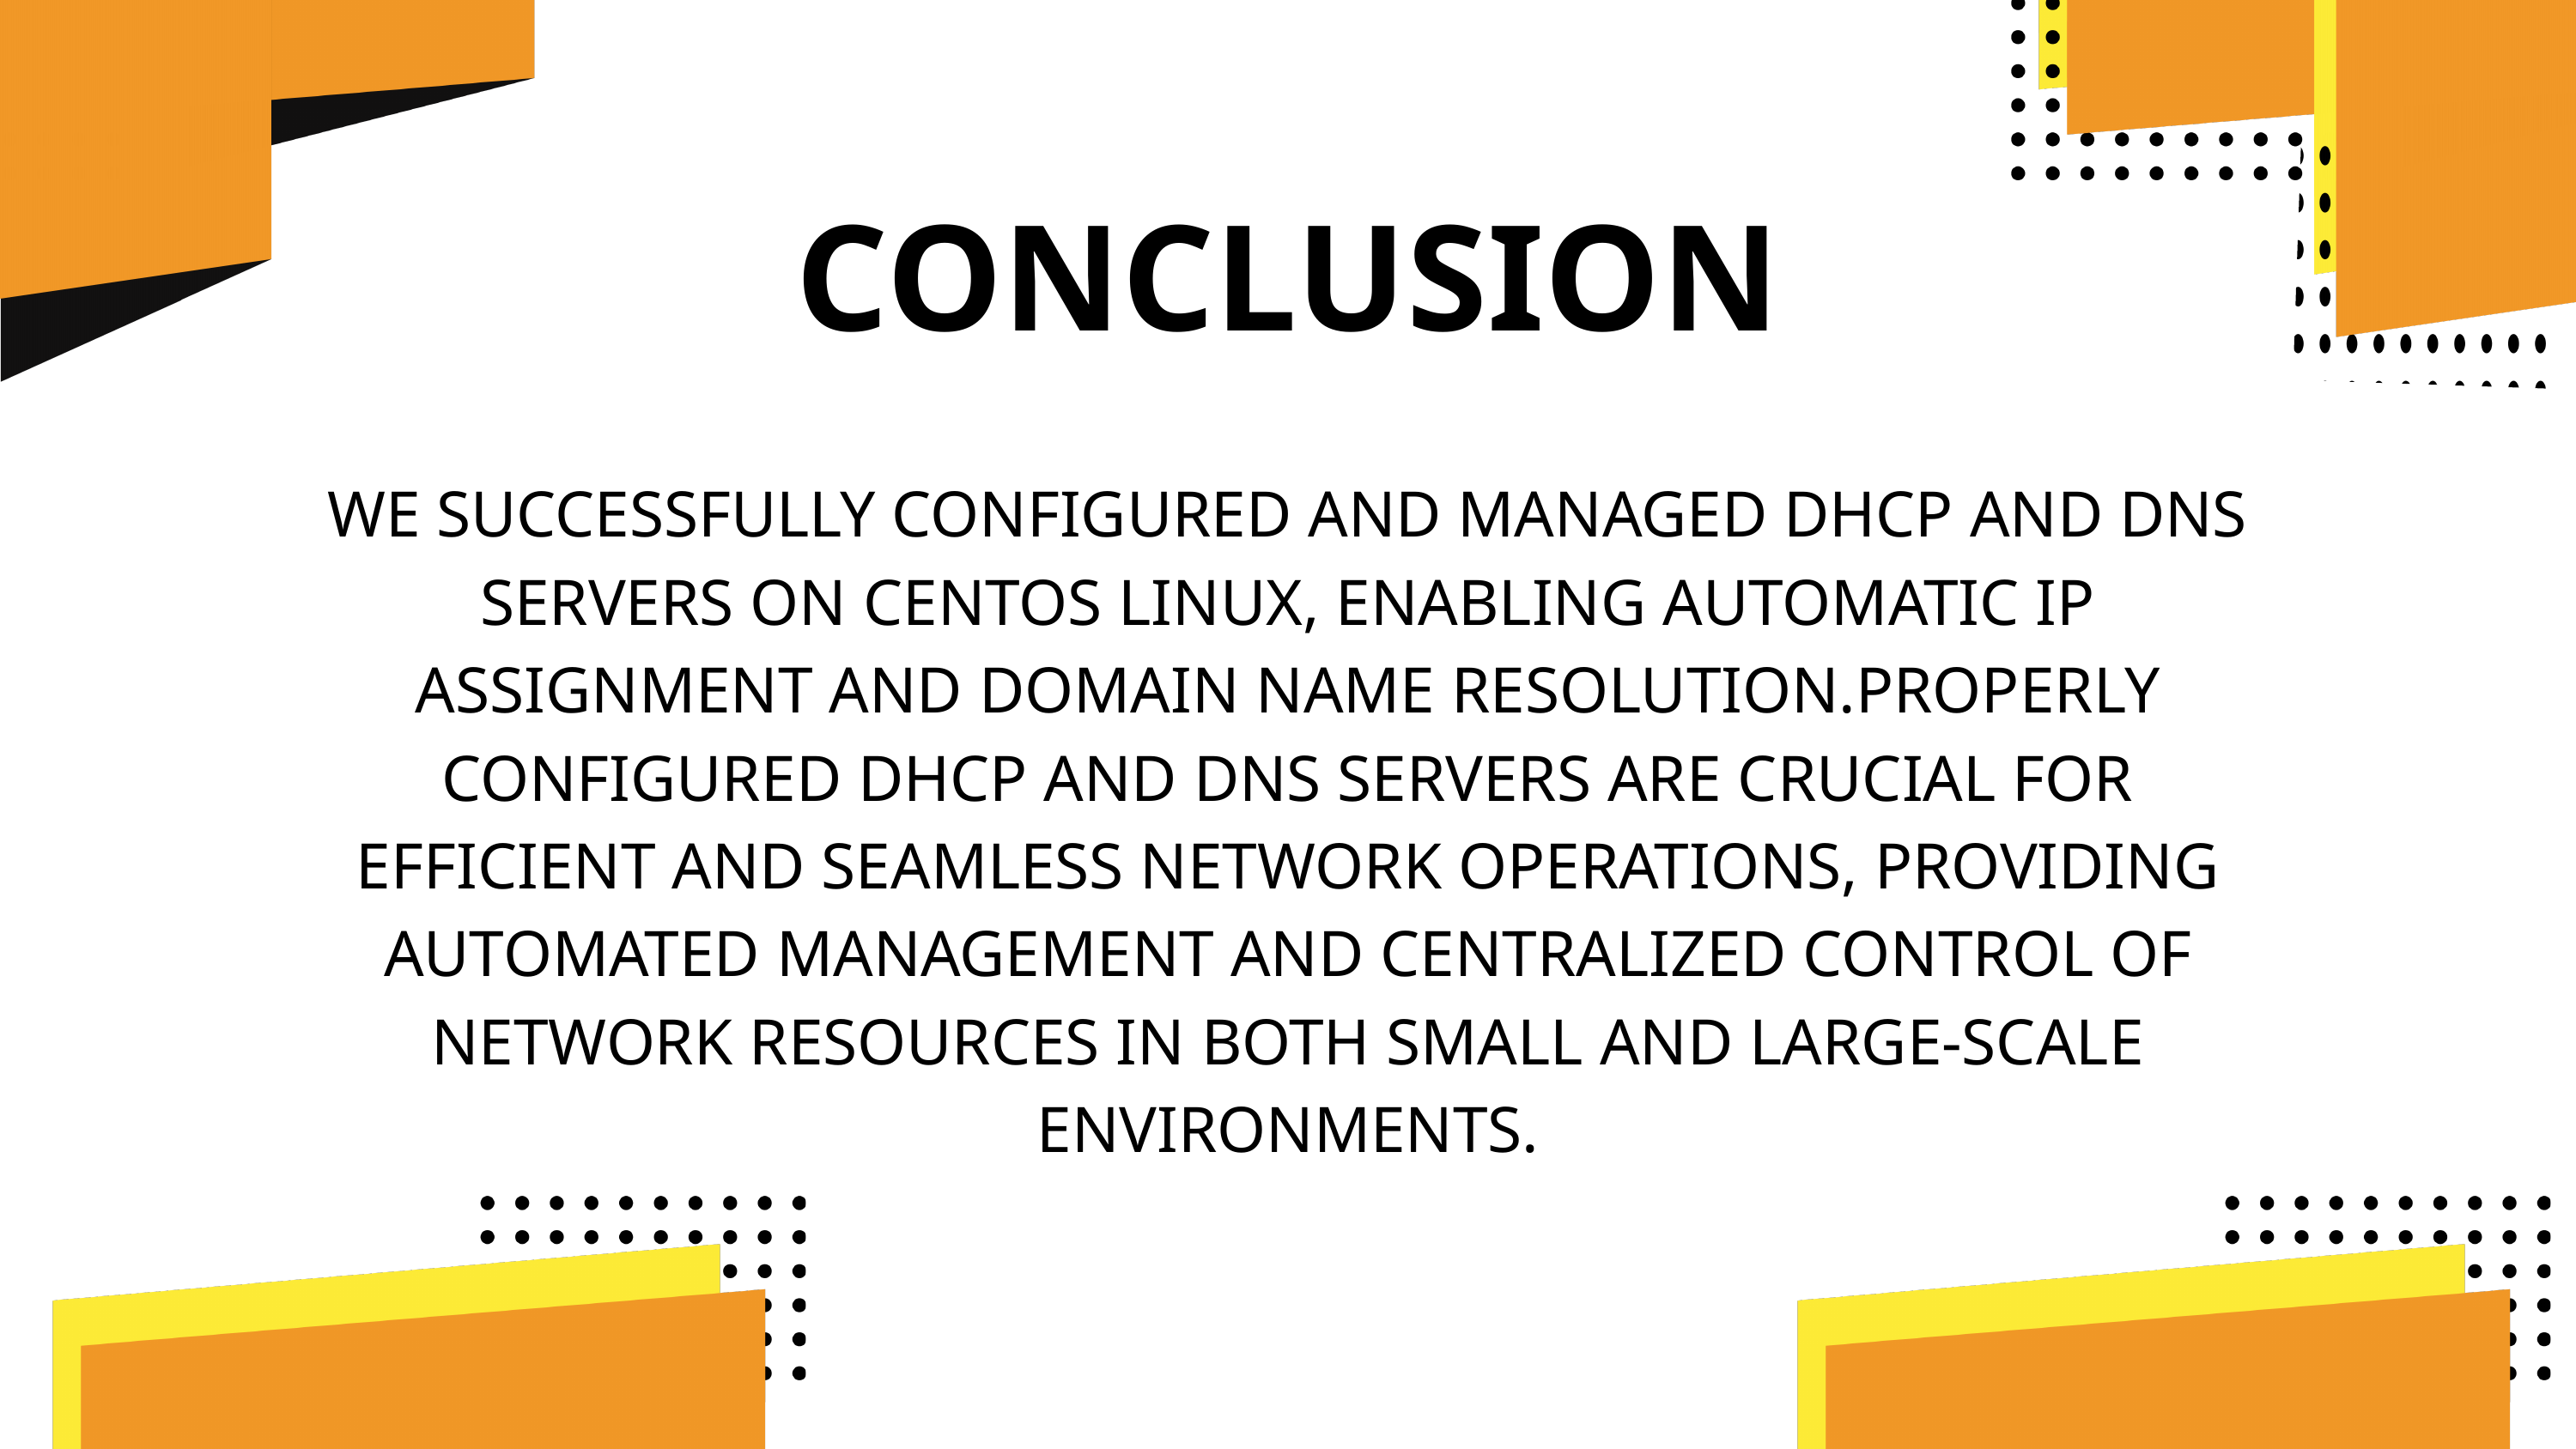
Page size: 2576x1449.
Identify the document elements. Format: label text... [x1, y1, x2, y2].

text_box [25, 1196, 806, 1449]
text_box [1770, 1196, 2551, 1449]
text_box [2011, 0, 2306, 180]
text_box CONCLUSION [686, 155, 1890, 361]
text_box [284, 0, 575, 180]
text_box [0, 0, 290, 400]
text_box [2293, 0, 2576, 390]
text_box WE SUCCESSFULLY CONFIGURED AND MANAGED DHCP AND DNS SERVERS ON CENTOS LINUX, ENABLING AUTOMATIC IP ASSIGNMENT AND DOMAIN NAME RESOLUTION.PROPERLY CONFIGURED DHCP AND DNS SERVERS ARE CRUCIAL FOR EFFICIENT AND SEAMLESS NETWORK OPERATIONS, PROVIDING AUTOMATED MANAGEMENT AND CENTRALIZED CONTROL OF NETWORK RESOURCES IN BOTH SMALL AND LARGE-SCALE ENVIRONMENTS. [316, 462, 2260, 1166]
